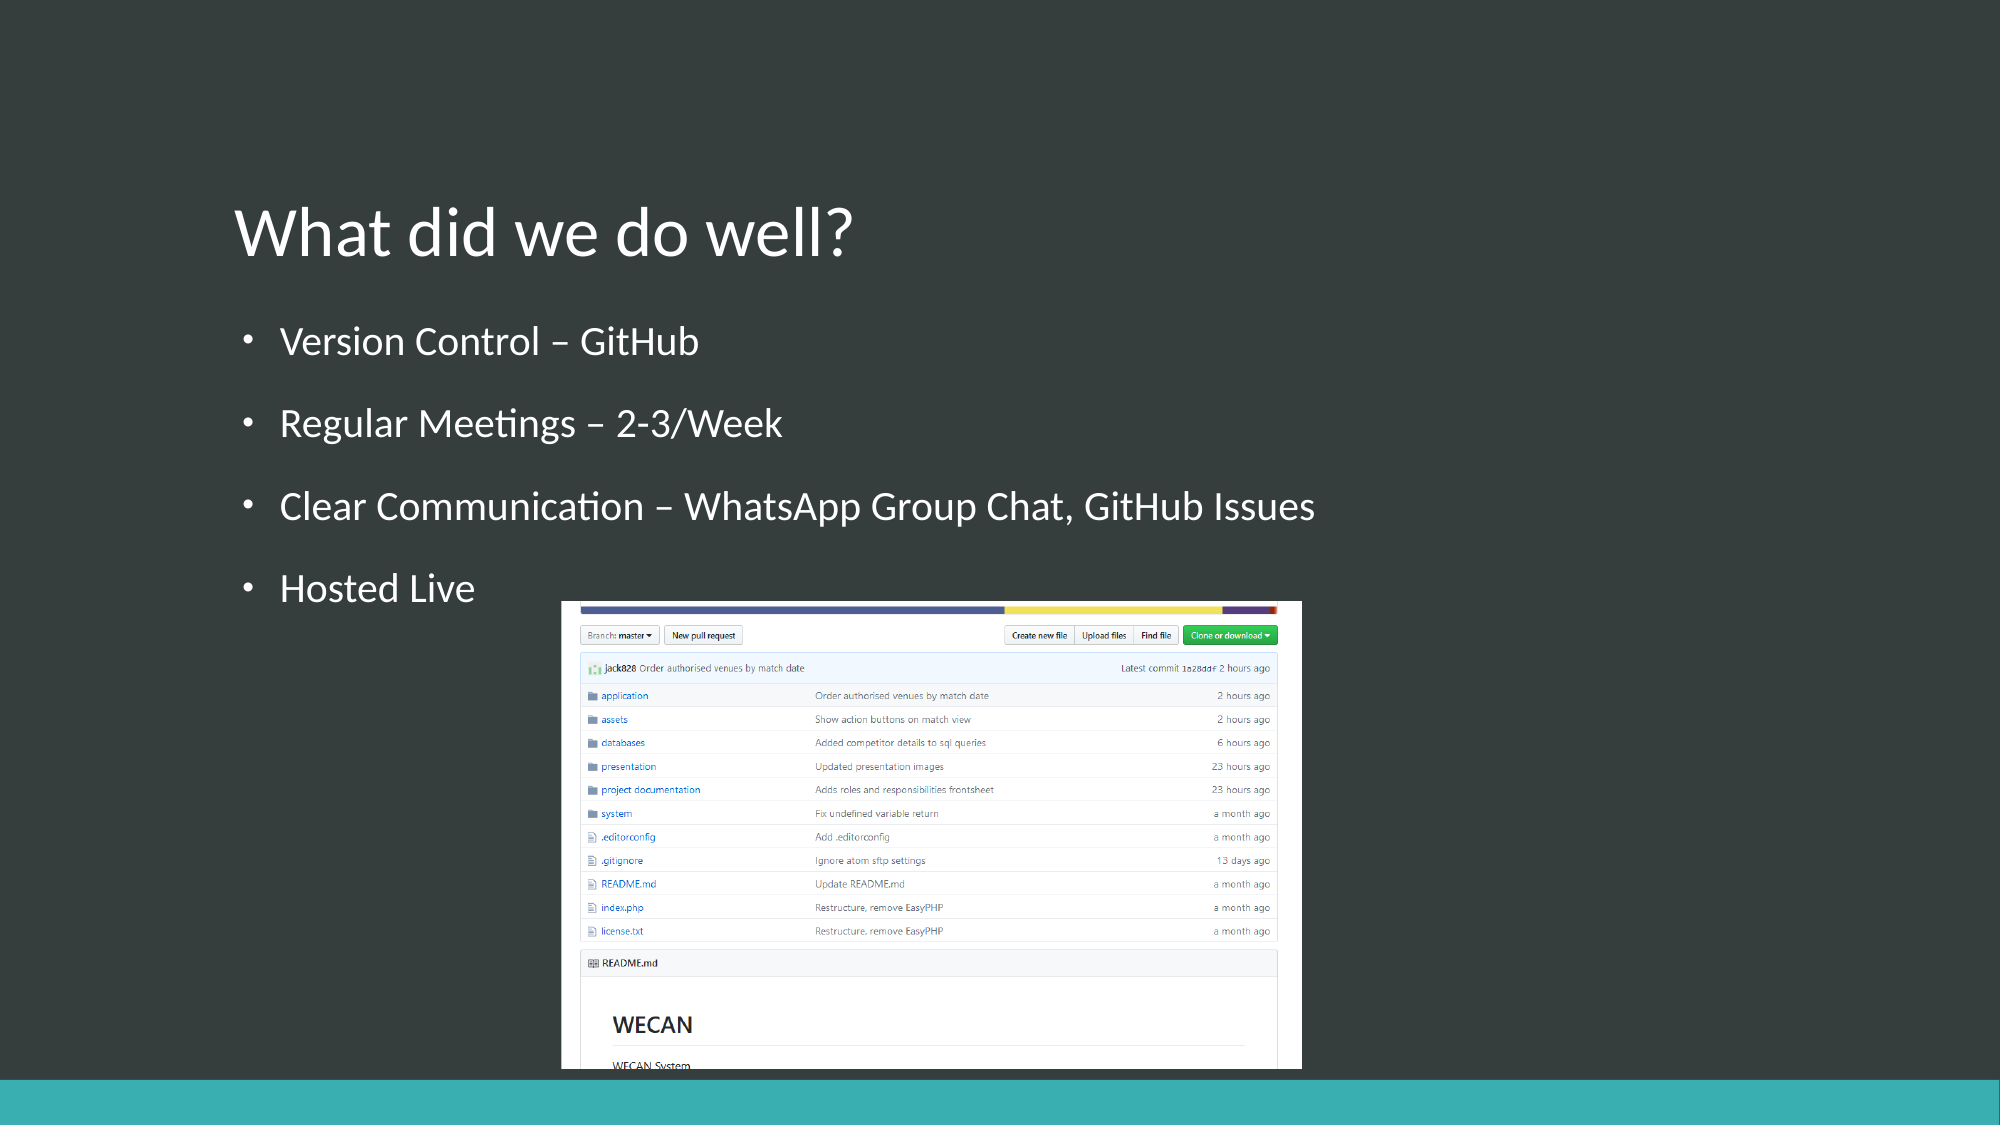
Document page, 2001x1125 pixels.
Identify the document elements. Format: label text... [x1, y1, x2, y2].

picture [561, 601, 1302, 1069]
list Version Control – GitHub Regular Meetings – 2-3/Week Clear Communication – WhatsApp Group Chat, GitHub Issues Hosted Live [219, 311, 1780, 990]
title What did we do well? [219, 76, 1780, 279]
